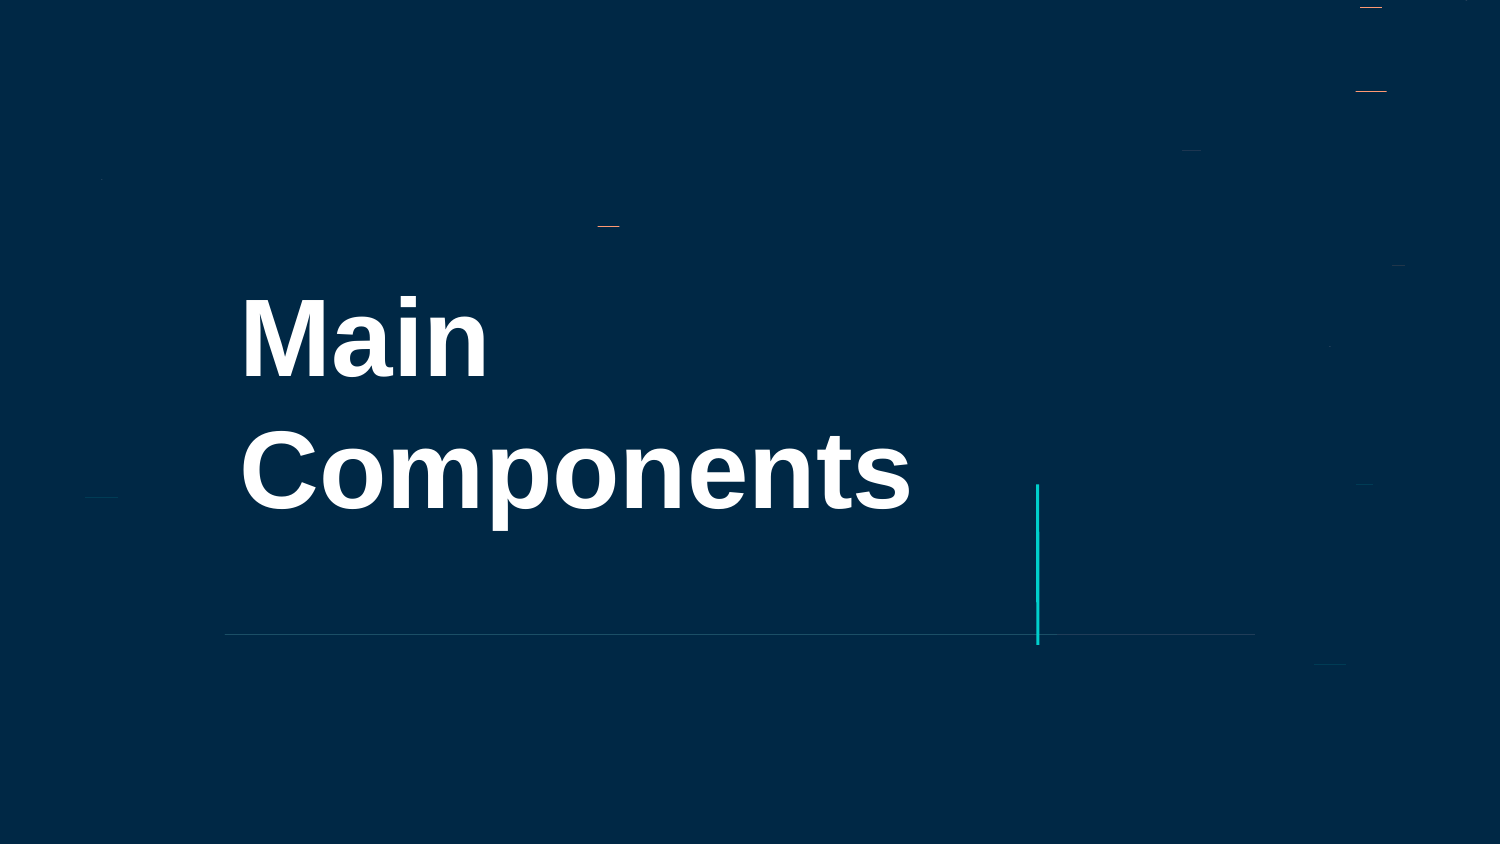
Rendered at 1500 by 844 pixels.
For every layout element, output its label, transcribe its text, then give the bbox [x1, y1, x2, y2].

text_box Main Components [224, 258, 1006, 538]
